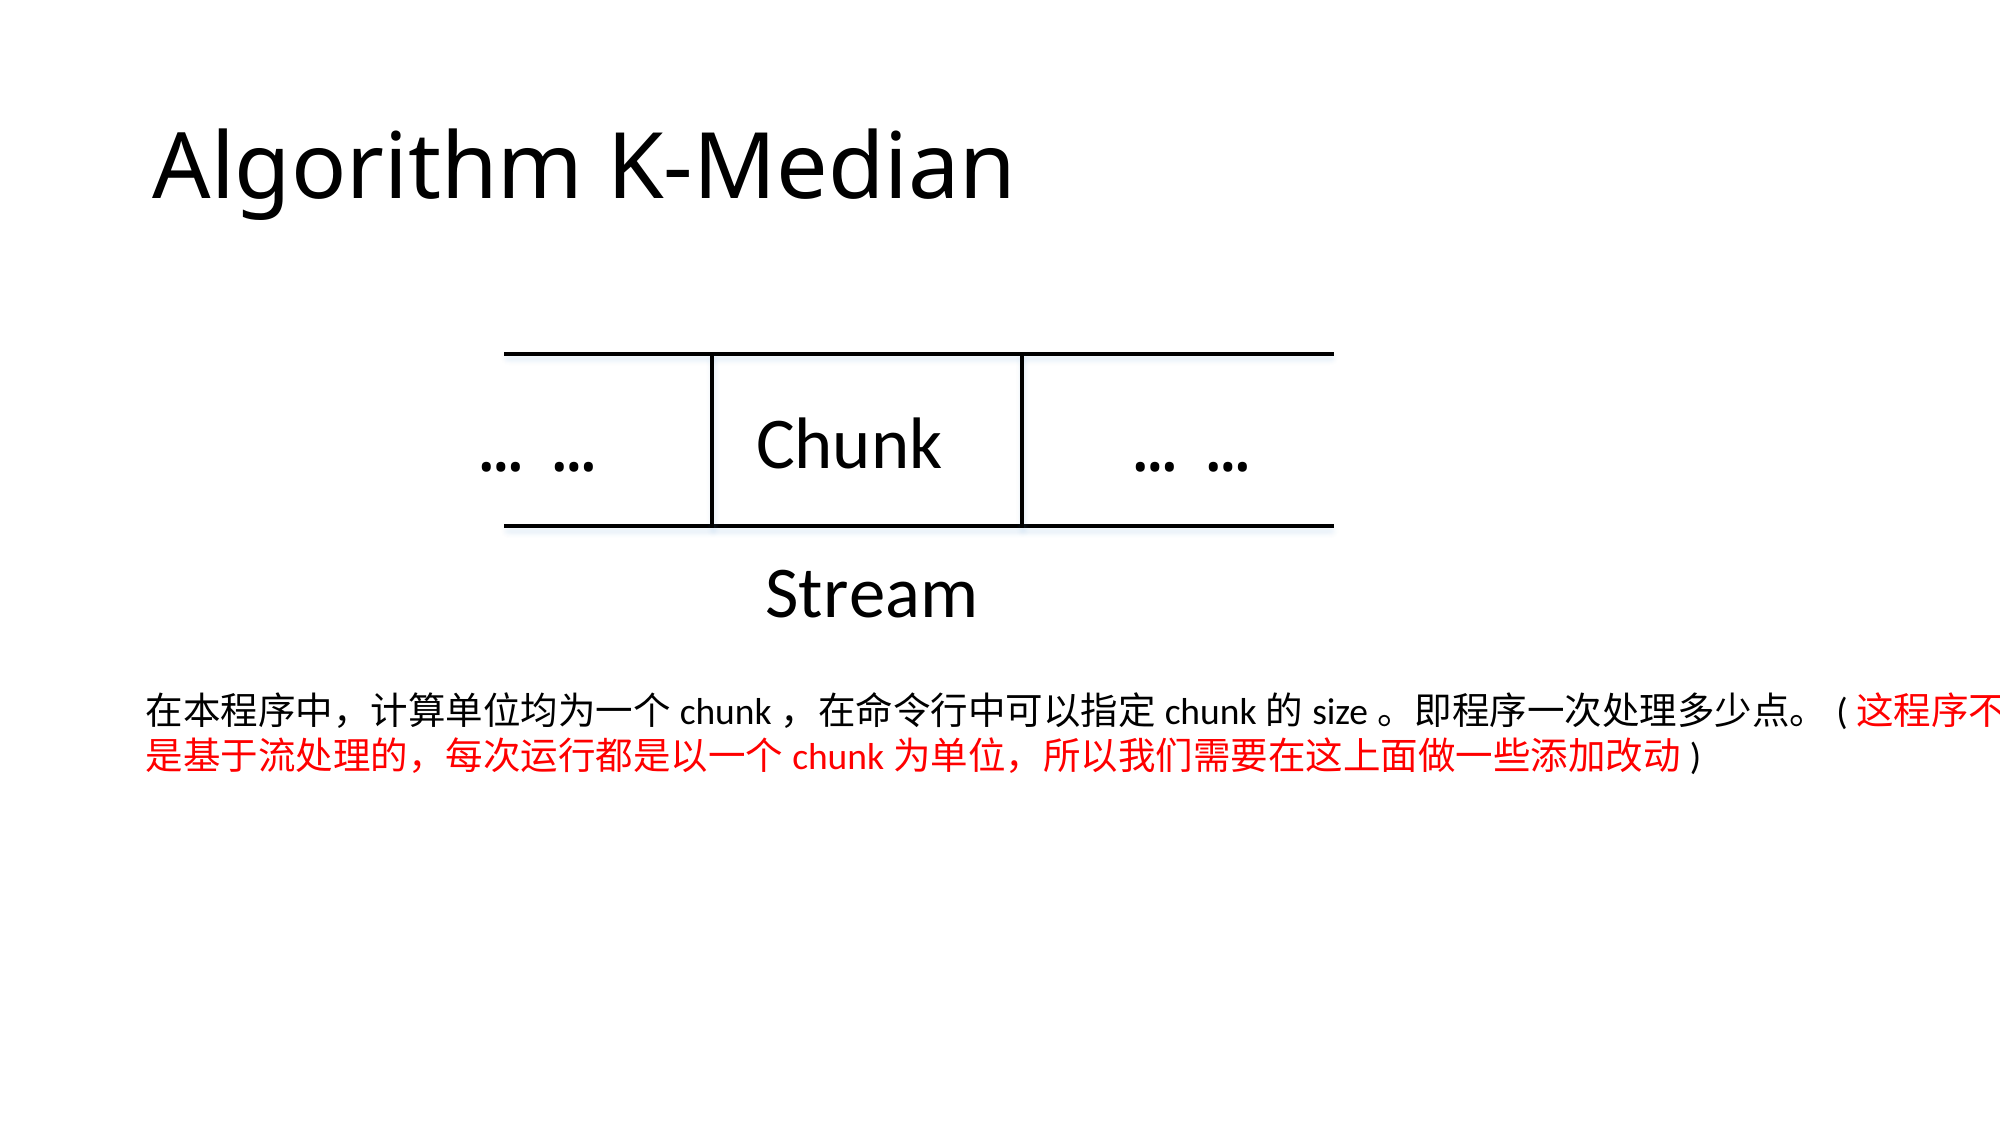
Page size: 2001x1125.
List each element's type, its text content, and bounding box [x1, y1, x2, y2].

title Algorithm K-Median [137, 59, 1863, 278]
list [440, 345, 1343, 673]
text_box 在本程序中，计算单位均为一个chunk，在命令行中可以指定chunk的size。即程序一次处理多少点。(这程序不 是基于流处理的，每次运行都是以一个chunk为单位，所以我们需要在这上面做一些添加改动) [131, 679, 2000, 785]
